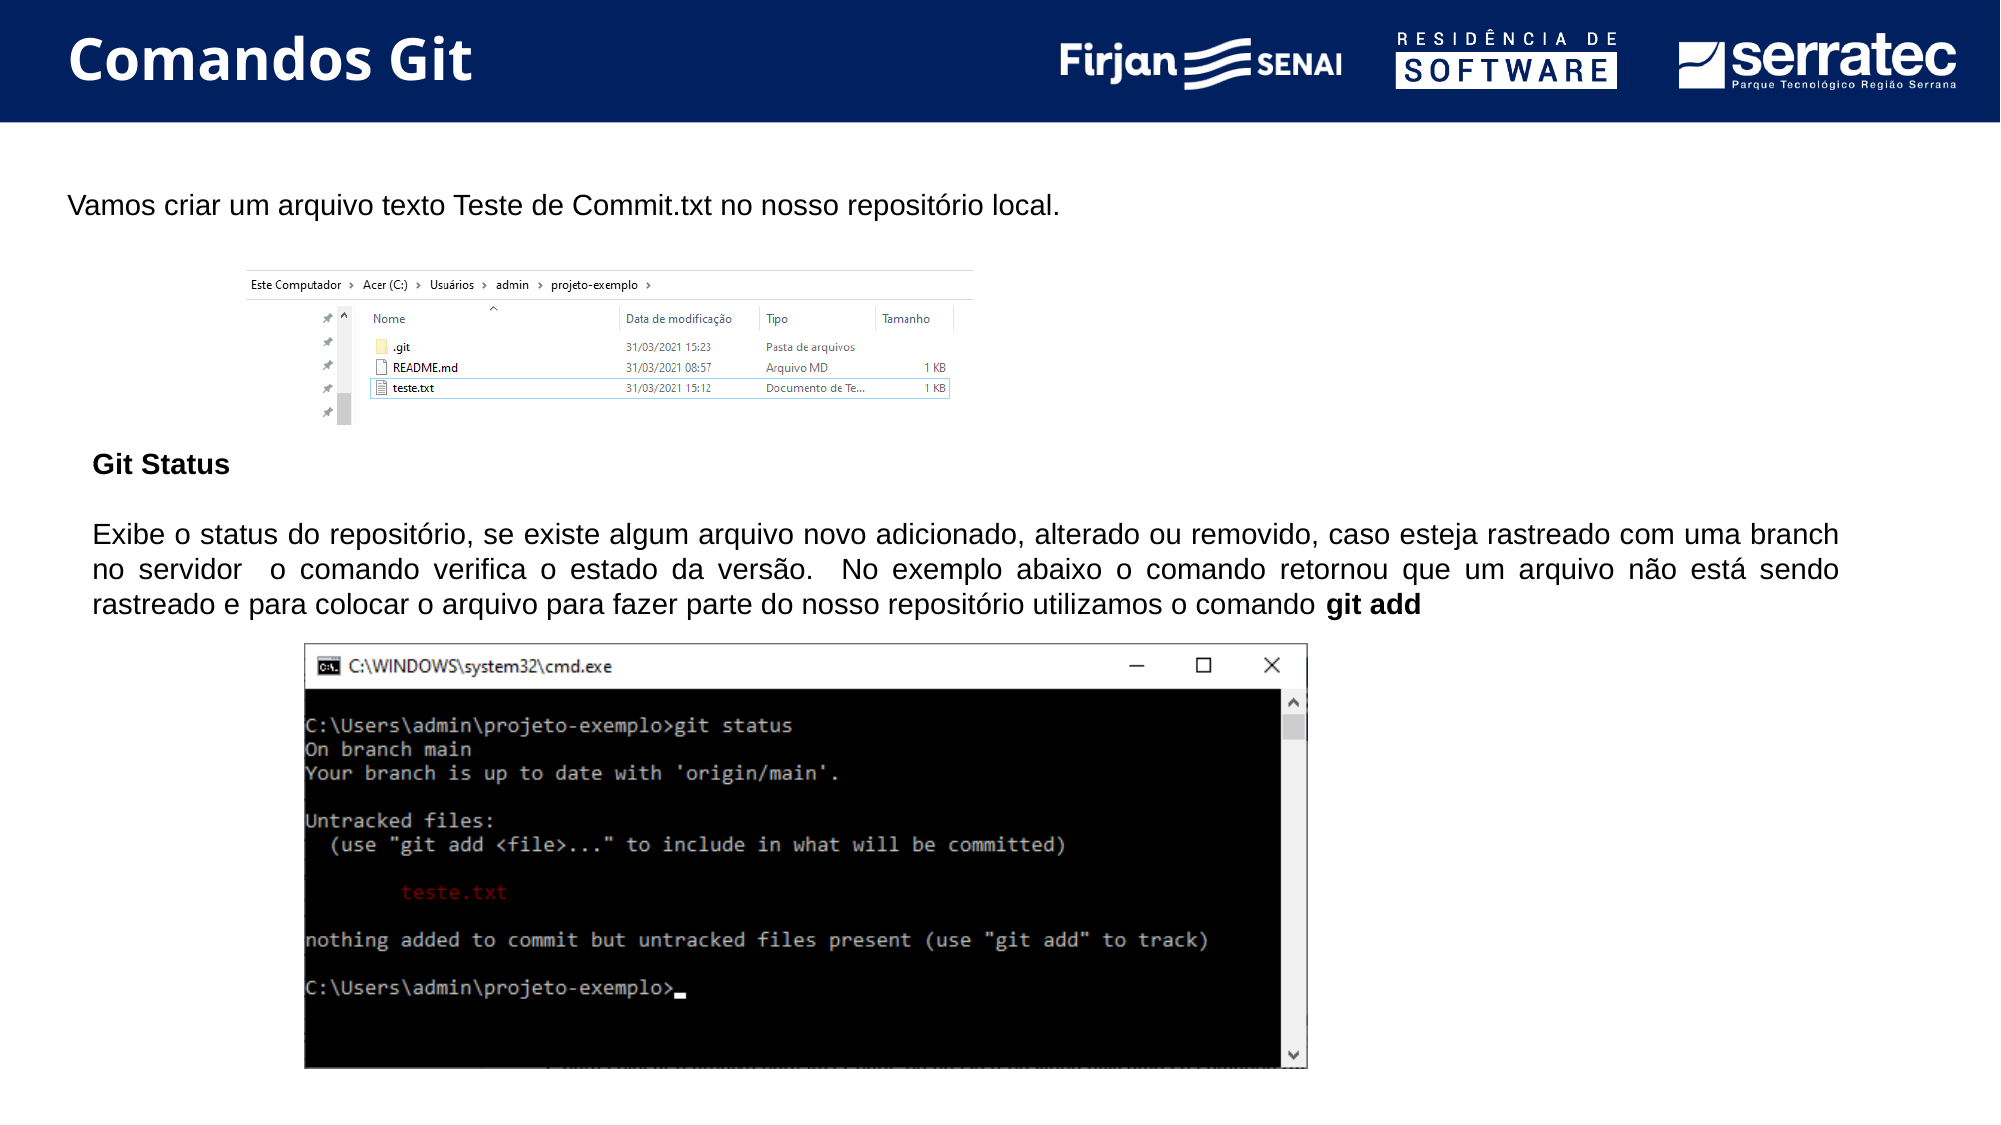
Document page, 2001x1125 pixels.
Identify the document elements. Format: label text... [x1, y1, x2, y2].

text_box Comandos Git [52, 14, 847, 100]
text_box Git Status Exibe o status do repositório, se existe algum arquivo novo adicionado, alterado ou removido, caso esteja rastreado com uma branch no servidor o comando verifica o estado da versão. No exemplo abaixo o comando retornou que um arquivo não está sendo rastreado e para colocar o arquivo para fazer parte do nosso repositório utilizamos o comando git add [77, 438, 1858, 628]
picture [1029, 19, 1652, 109]
text_box [0, 0, 2000, 123]
picture [304, 643, 1308, 1069]
picture [246, 266, 973, 425]
text_box Vamos criar um arquivo texto Teste de Commit.txt no nosso repositório local. [52, 143, 1461, 229]
picture [1679, 33, 1956, 90]
